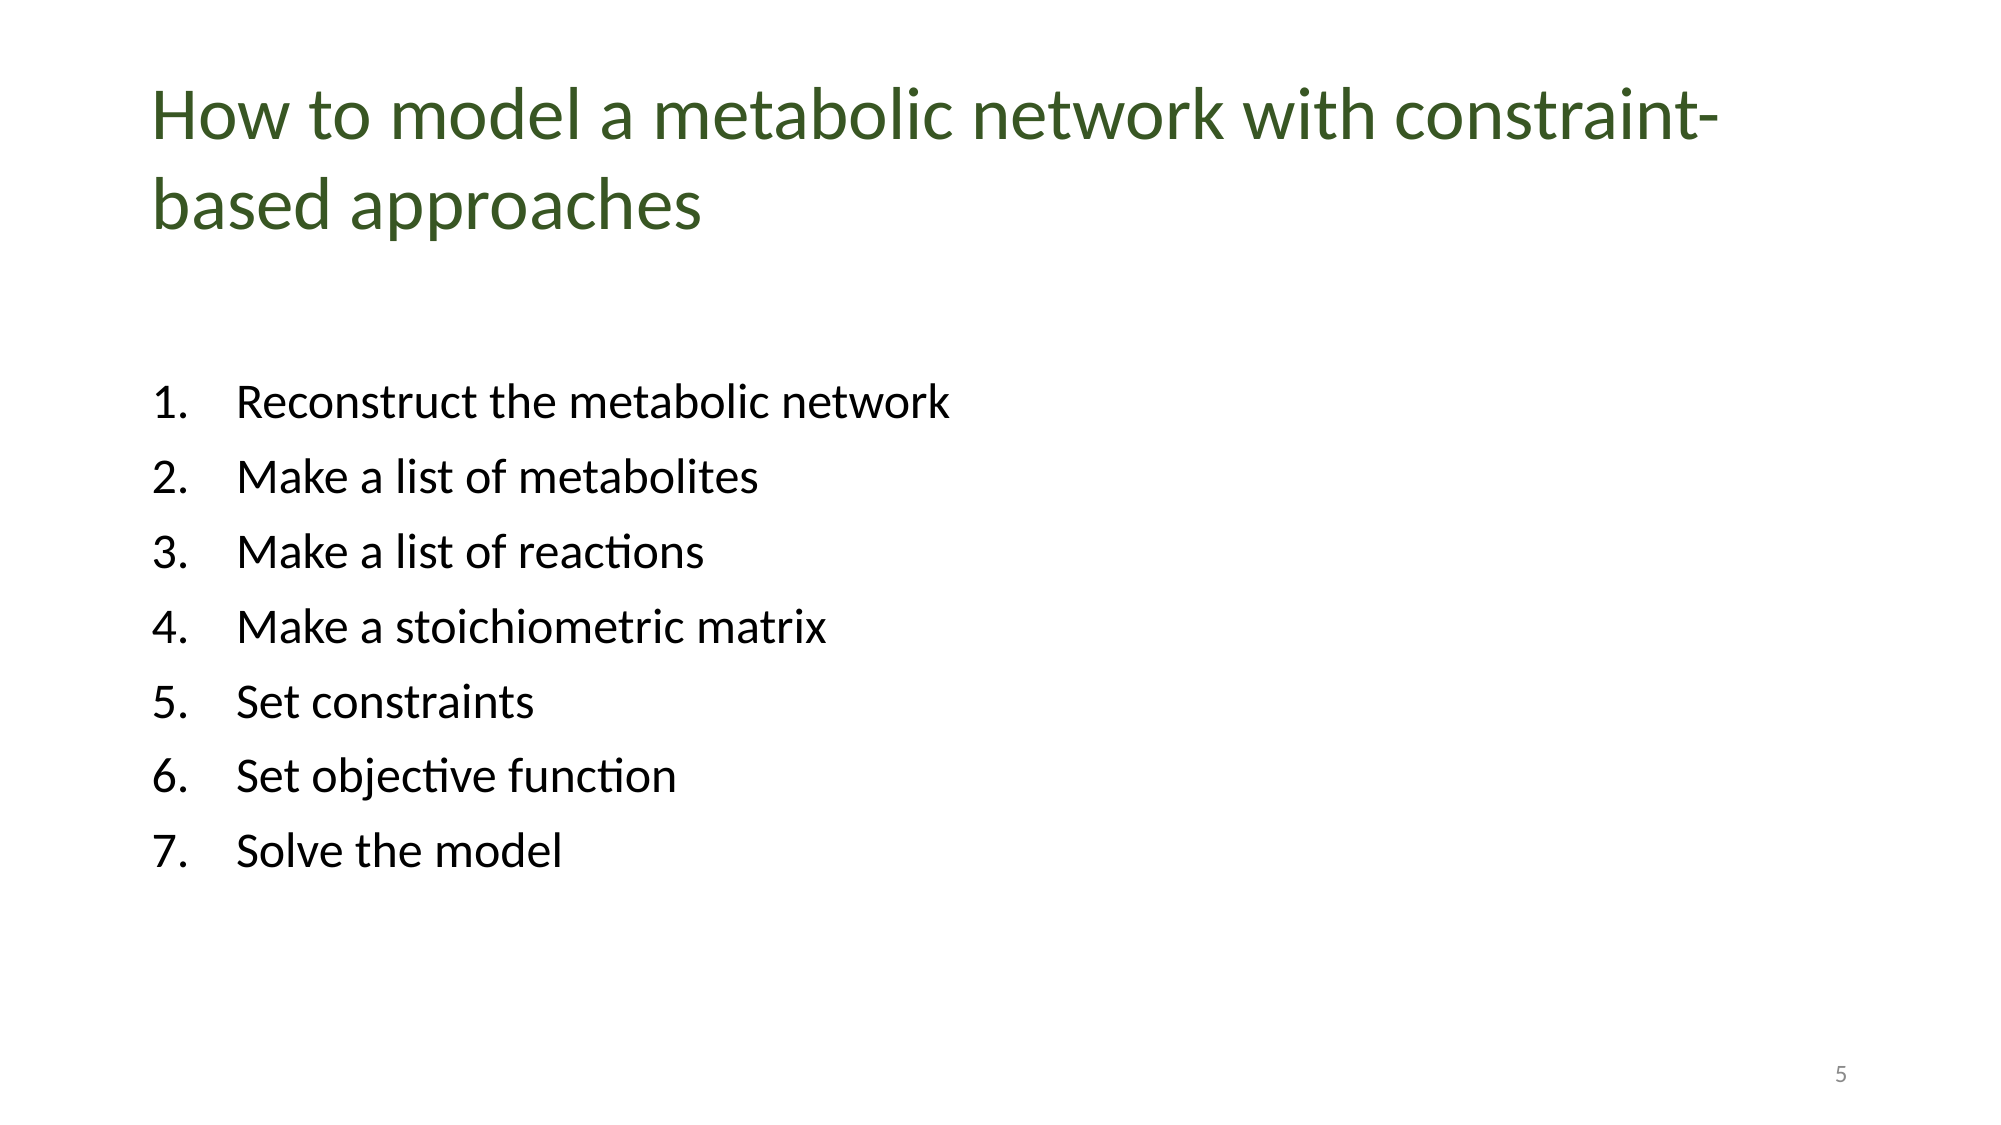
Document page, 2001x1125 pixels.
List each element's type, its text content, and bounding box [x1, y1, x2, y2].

text_box How to model a metabolic network with constraint-based approaches [136, 66, 1860, 252]
list Reconstruct the metabolic network Make a list of metabolites Make a list of reactions Make a stoichiometric matrix Set constraints Set objective function Solve the model [136, 345, 1801, 909]
slide_number 5 [1412, 1042, 1863, 1103]
